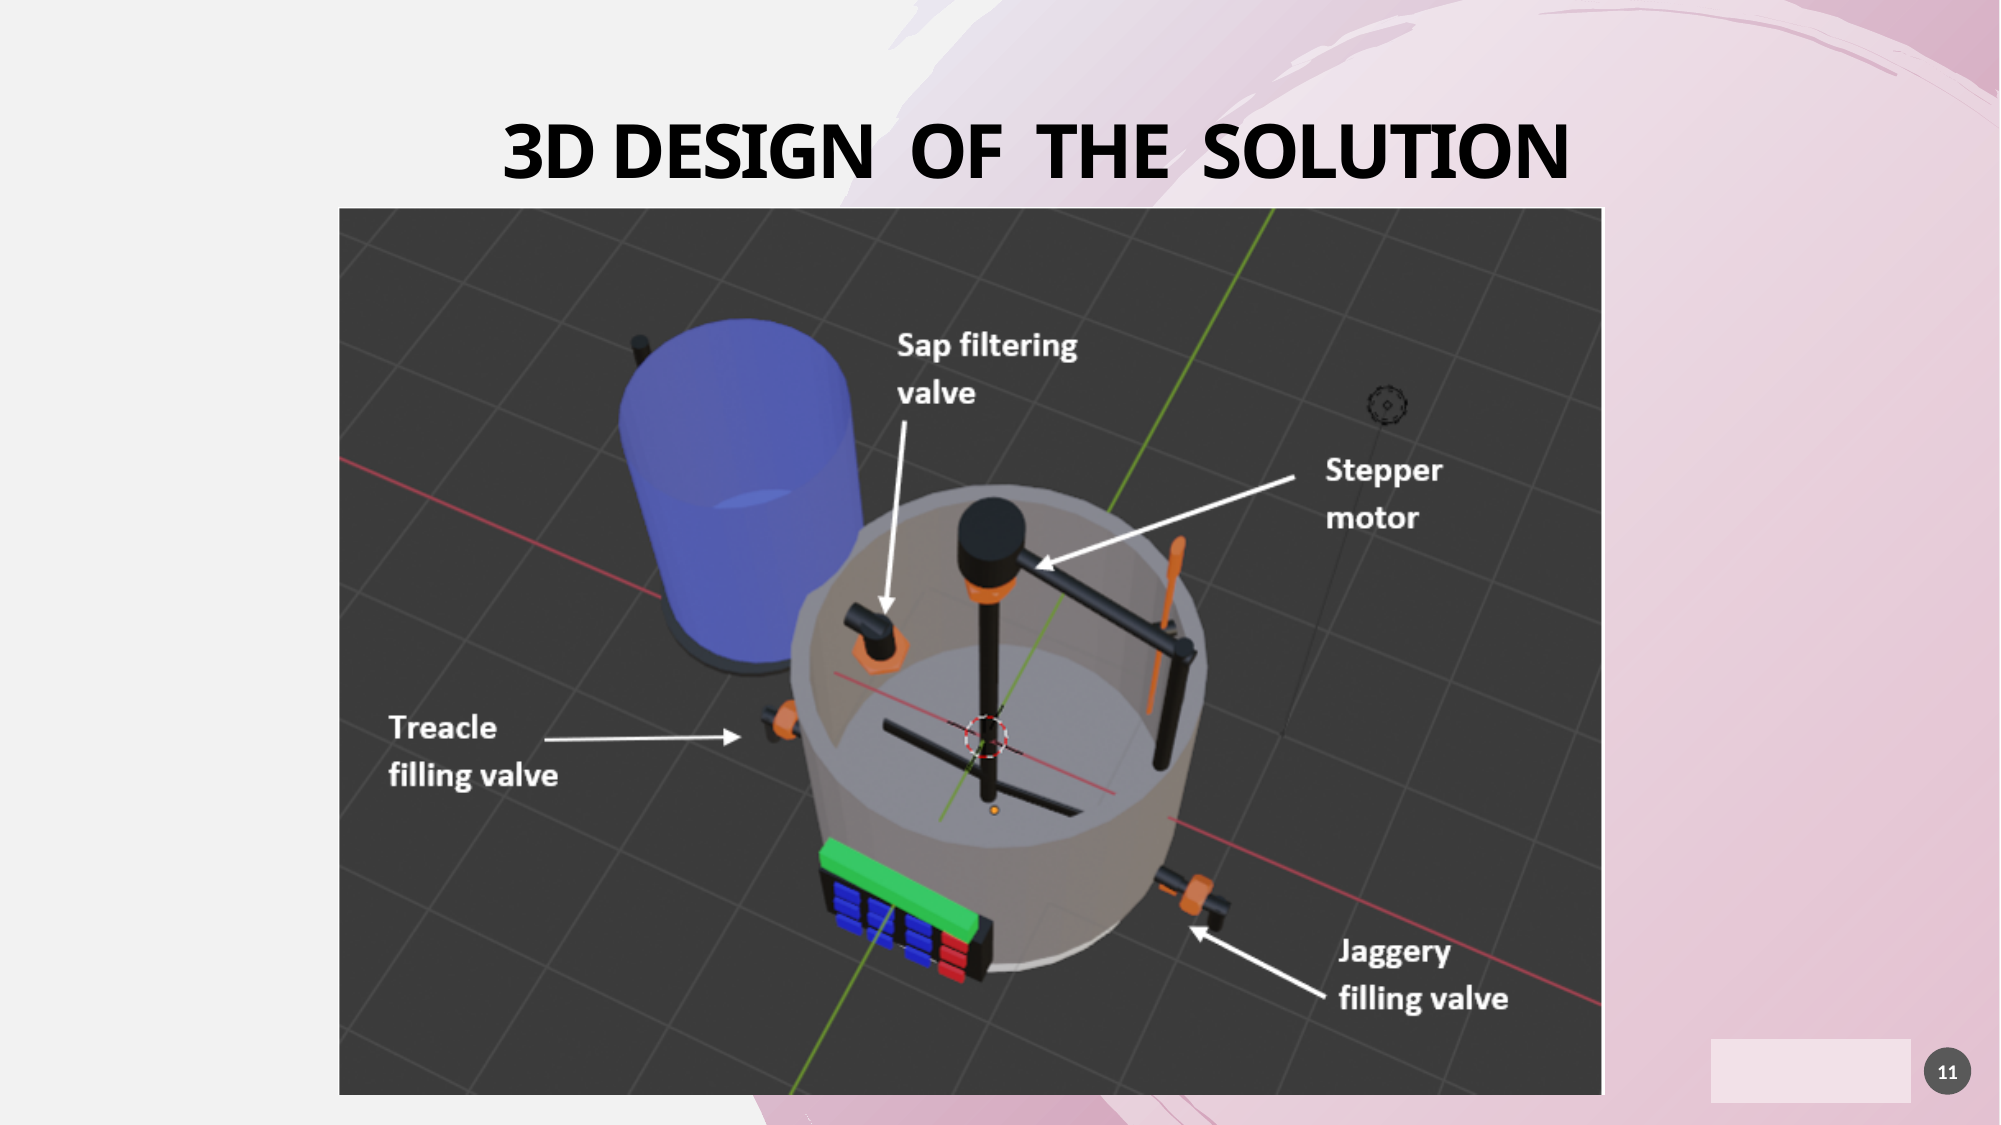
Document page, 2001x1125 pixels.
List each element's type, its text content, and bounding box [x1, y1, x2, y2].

text_box 3d Design of the solution [502, 30, 2000, 298]
slide_number 11 [1923, 1047, 1972, 1095]
text_box [1710, 1038, 1912, 1104]
picture [338, 207, 1605, 1095]
